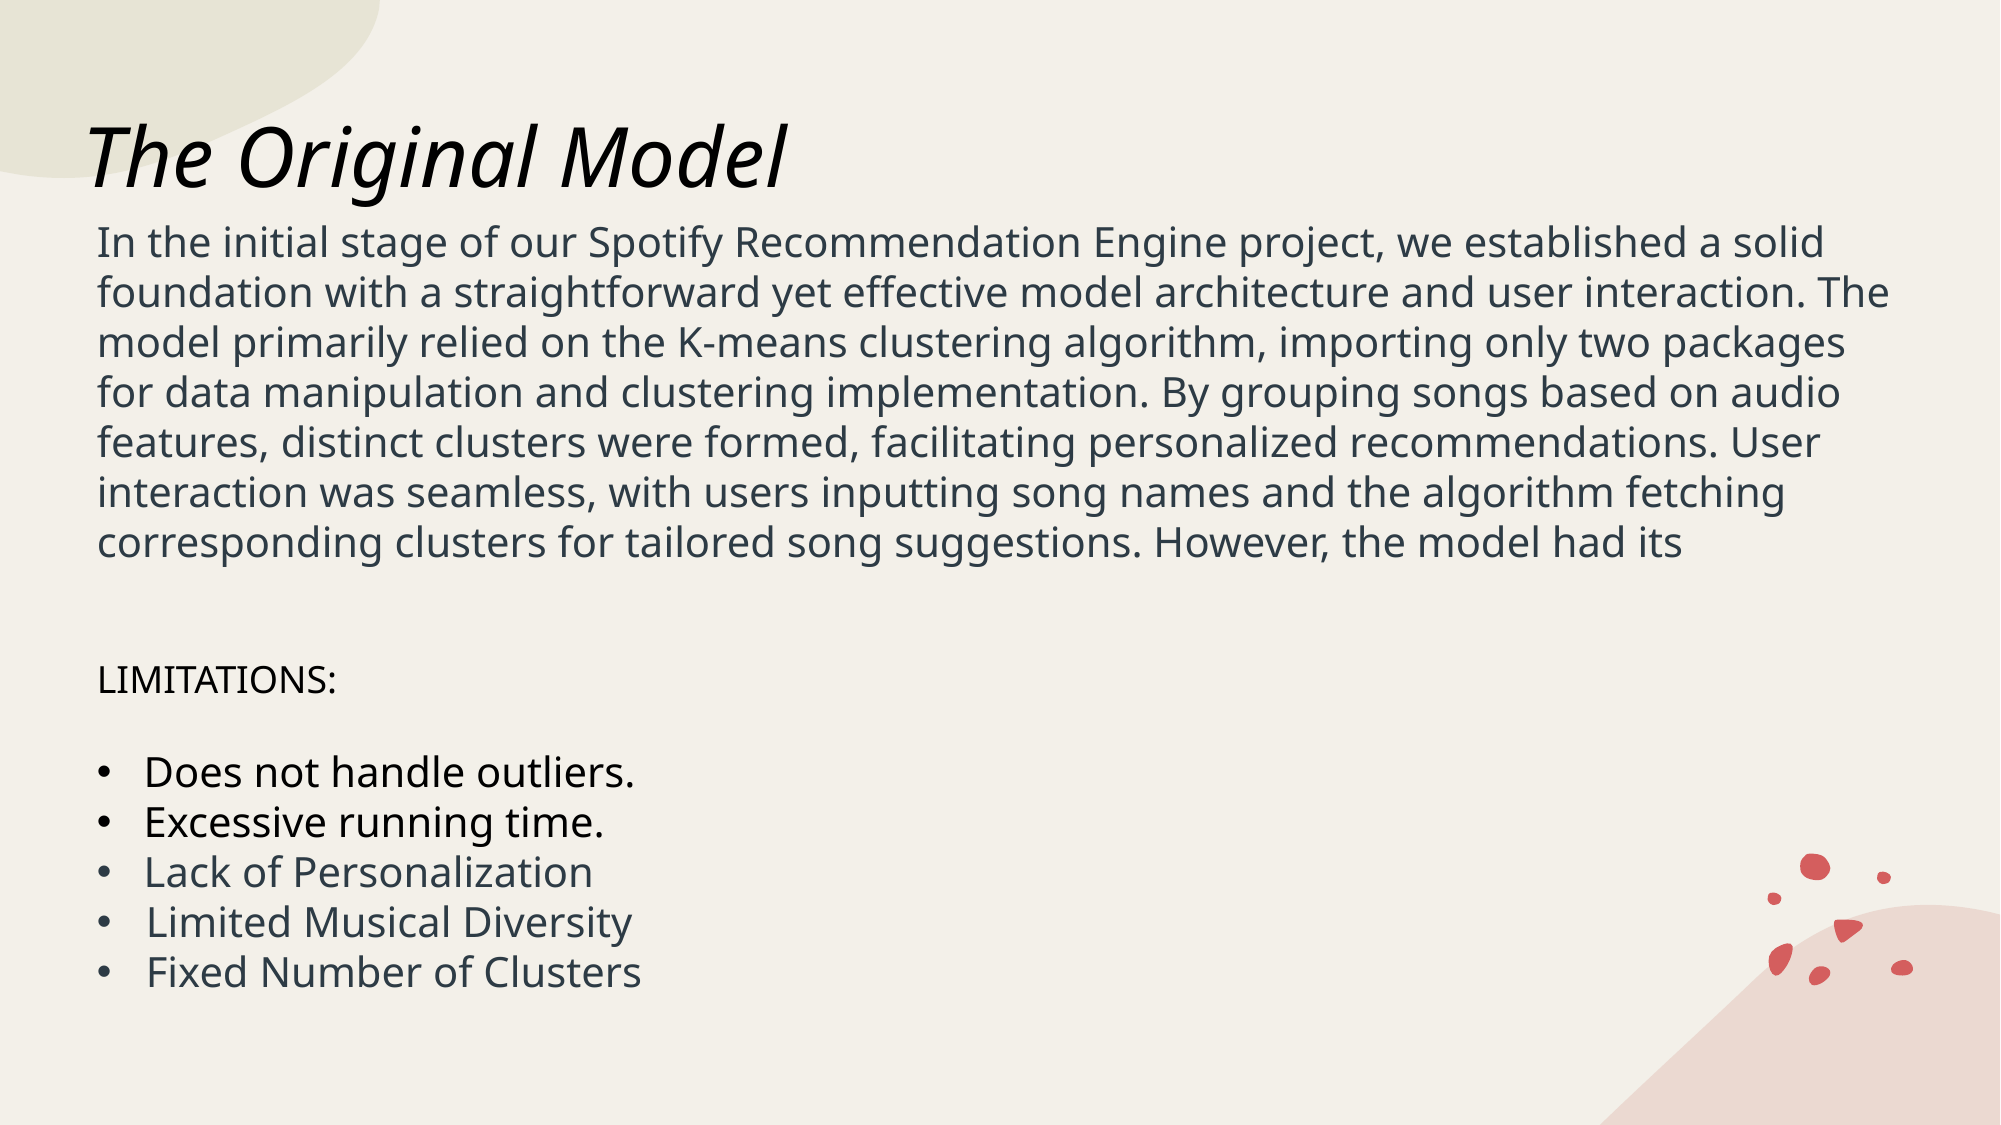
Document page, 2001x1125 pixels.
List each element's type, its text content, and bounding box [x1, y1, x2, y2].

text_box In the initial stage of our Spotify Recommendation Engine project, we established a solid foundation with a straightforward yet effective model architecture and user interaction. The model primarily relied on the K-means clustering algorithm, importing only two packages for data manipulation and clustering implementation. By grouping songs based on audio features, distinct clusters were formed, facilitating personalized recommendations. User interaction was seamless, with users inputting song names and the algorithm fetching corresponding clusters for tailored song suggestions. However, the model had its LIMITATIONS: Does not handle outliers. Excessive running time. Lack of Personalization Limited Musical Diversity Fixed Number of Clusters [81, 208, 1917, 1125]
text_box The Original Model [67, 97, 1220, 213]
